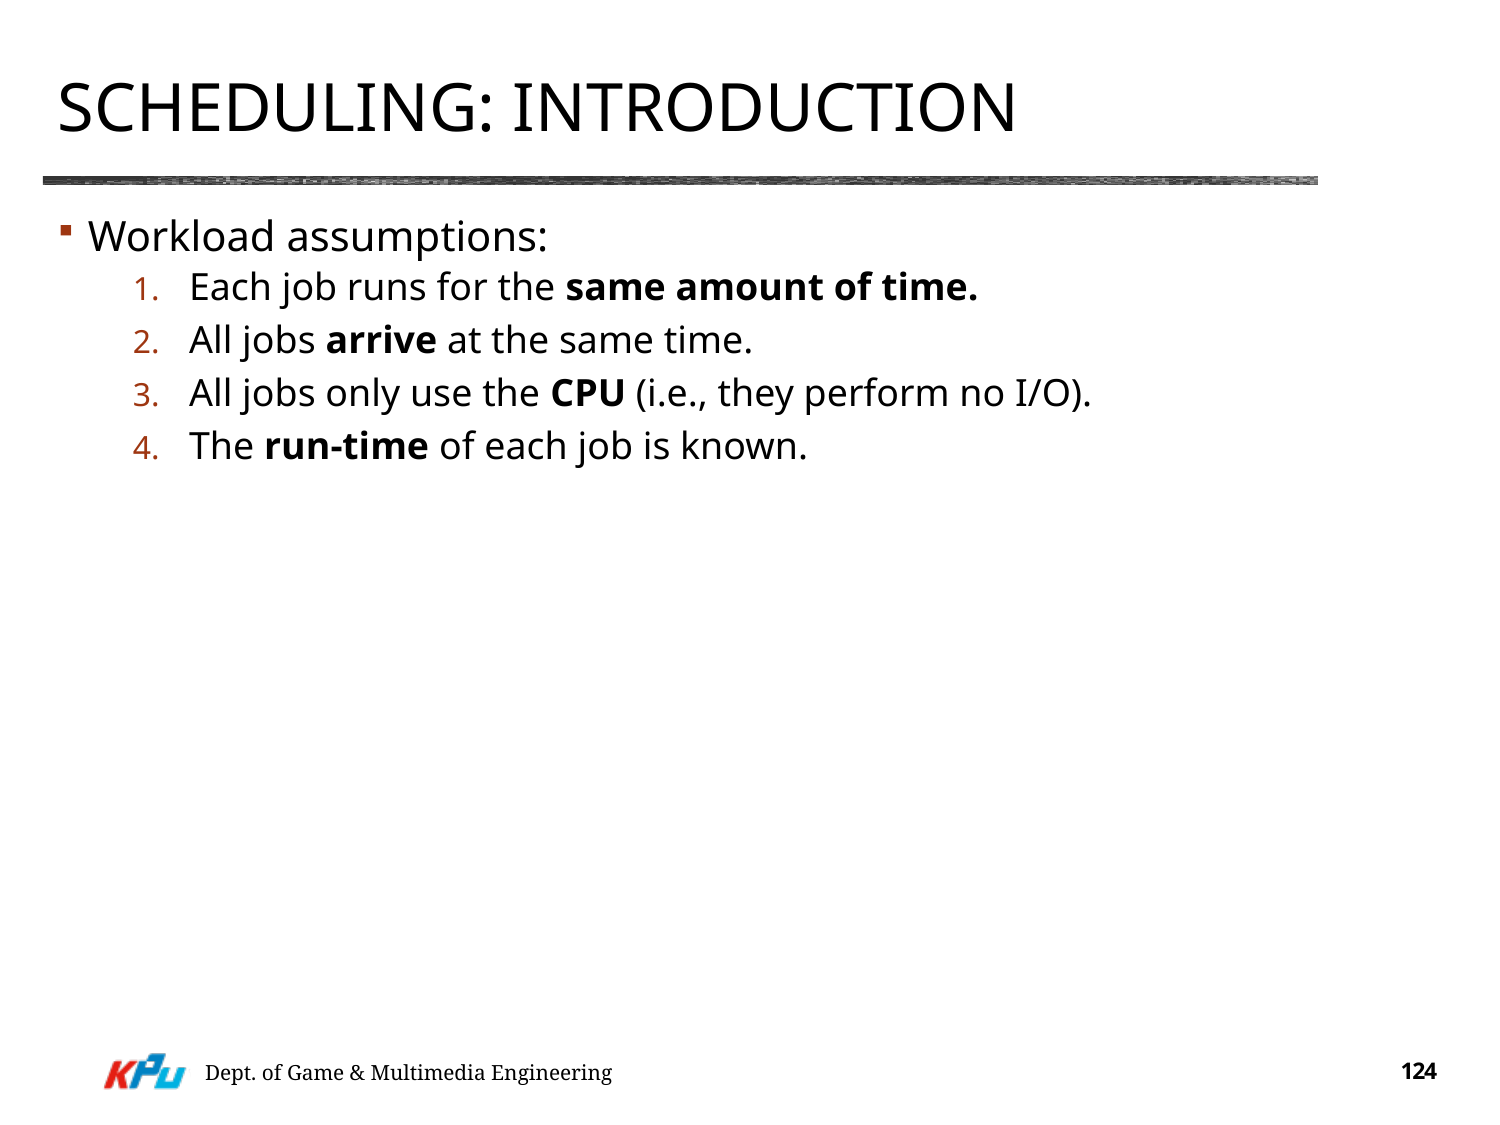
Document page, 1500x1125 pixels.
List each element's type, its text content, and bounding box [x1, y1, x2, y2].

picture [92, 1030, 191, 1120]
footer Dept. of Game & Multimedia Engineering [190, 1042, 879, 1103]
title Scheduling: Introduction [42, 39, 1458, 182]
slide_number 124 [1379, 1042, 1459, 1103]
list Workload assumptions: Each job runs for the same amount of time. All jobs arrive at the same time. All jobs only use the CPU (i.e., they perform no I/O). The run-time of each job is known. [42, 207, 1458, 1013]
